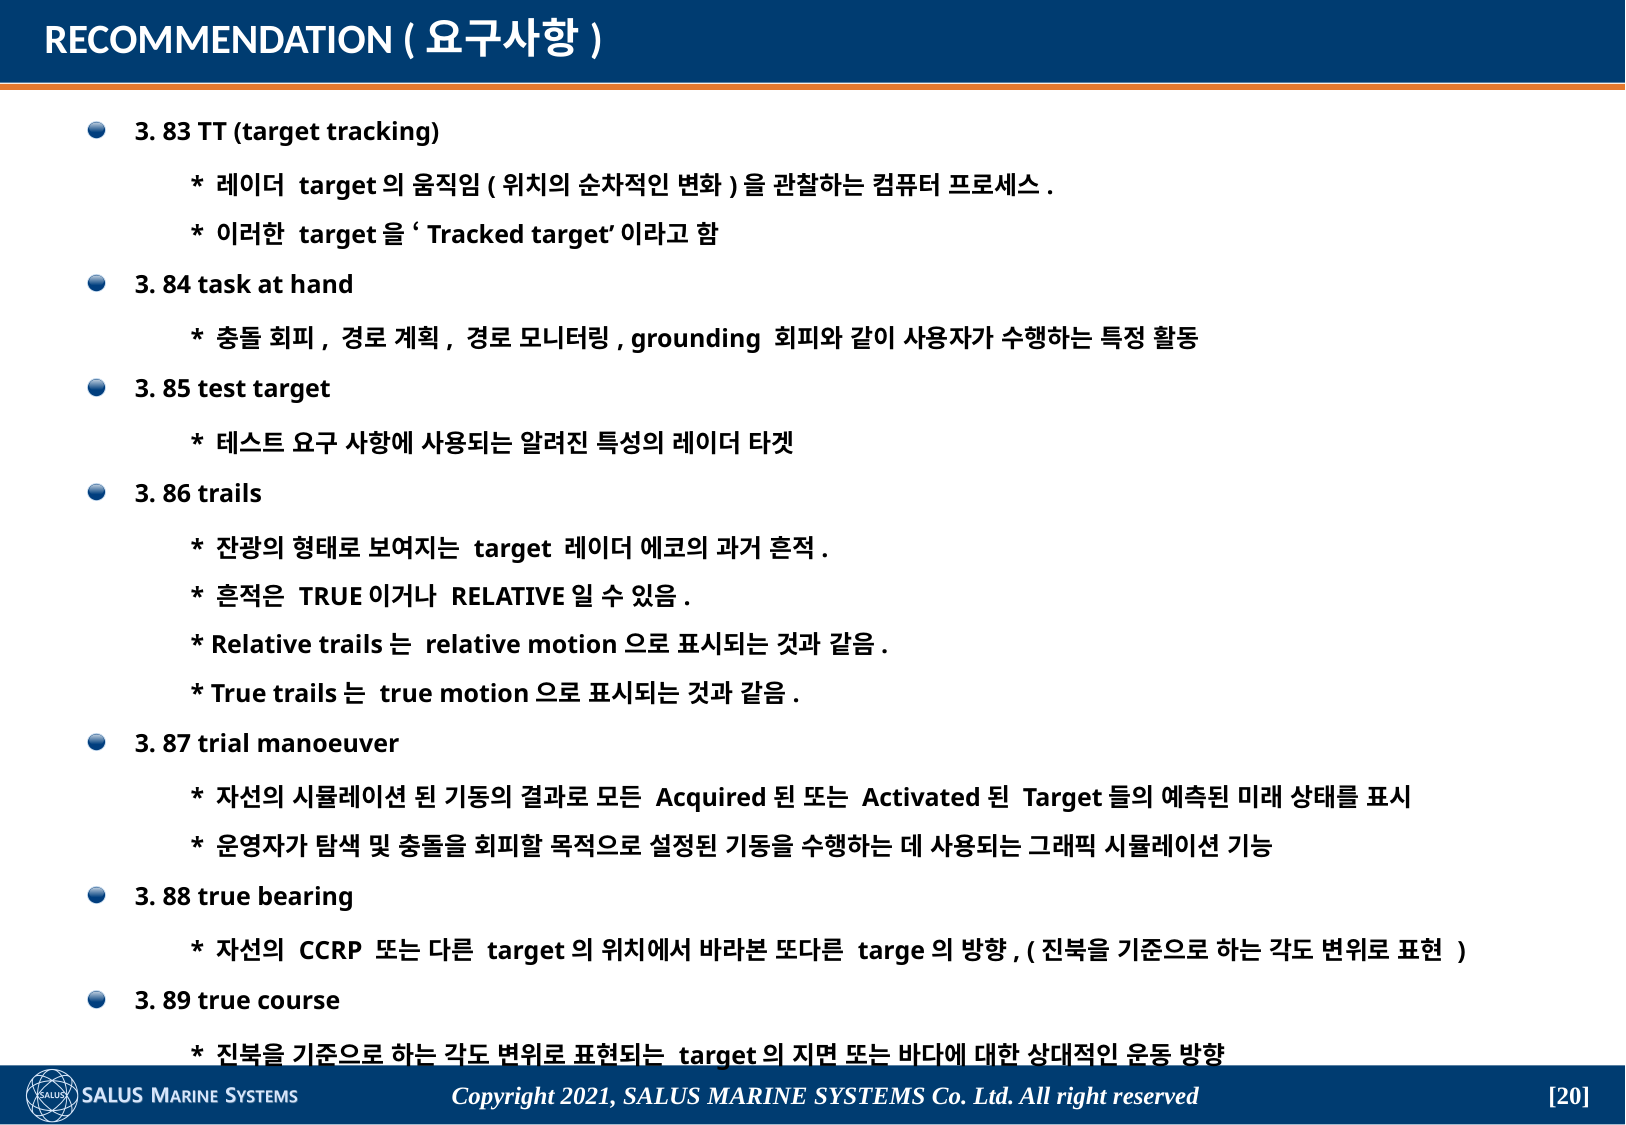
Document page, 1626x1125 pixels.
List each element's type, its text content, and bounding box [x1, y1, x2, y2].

picture [87, 733, 106, 751]
picture [87, 886, 106, 904]
picture [87, 378, 106, 397]
list 3. 83 TT (target tracking) * 레이더 target의 움직임(위치의 순차적인 변화)을 관찰하는 컴퓨터 프로세스. * 이러한 target을 ‘Tracked target’이라고 함 3. 84 task at hand * 충돌 회피, 경로 계획, 경로 모니터링, grounding 회피와 같이 사용자가 수행하는 특정 활동 3. 85 test target * 테스트 요구 사항에 사용되는 알려진 특성의 레이더 타겟 3. 86 trails * 잔광의 형태로 보여지는 target 레이더 에코의 과거 흔적. * 흔적은 TRUE이거나 RELATIVE일 수 있음. * Relative trails는 relative motion으로 표시되는 것과 같음. * True trails는 true motion으로 표시되는 것과 같음. 3. 87 trial manoeuver * 자선의 시뮬레이션 된 기동의 결과로 모든 Acquired된 또는 Activated된 Target들의 예측된 미래 상태를 표시 * 운영자가 탐색 및 충돌을 회피할 목적으로 설정된 기동을 수행하는 데 사용되는 그래픽 시뮬레이션 기능 3. 88 true bearing * 자선의 CCRP 또는 다른 target의 위치에서 바라본 또다른 targe의 방향, (진북을 기준으로 하는 각도 변위로 표현 ) 3. 89 true course * 진북을 기준으로 하는 각도 변위로 표현되는 target의 지면 또는 바다에 대한 상대적인 운동 방향 [25, 95, 1591, 1055]
title RECOMMENDATION (요구사항) [0, 0, 1625, 82]
picture [87, 990, 106, 1009]
picture [87, 274, 106, 292]
picture [87, 483, 106, 501]
slide_number [20] [1513, 1065, 1625, 1125]
footer Copyright 2021, SALUS Marine Systems Co. Ltd. All right reserved [25, 1065, 1513, 1125]
picture [87, 121, 106, 139]
